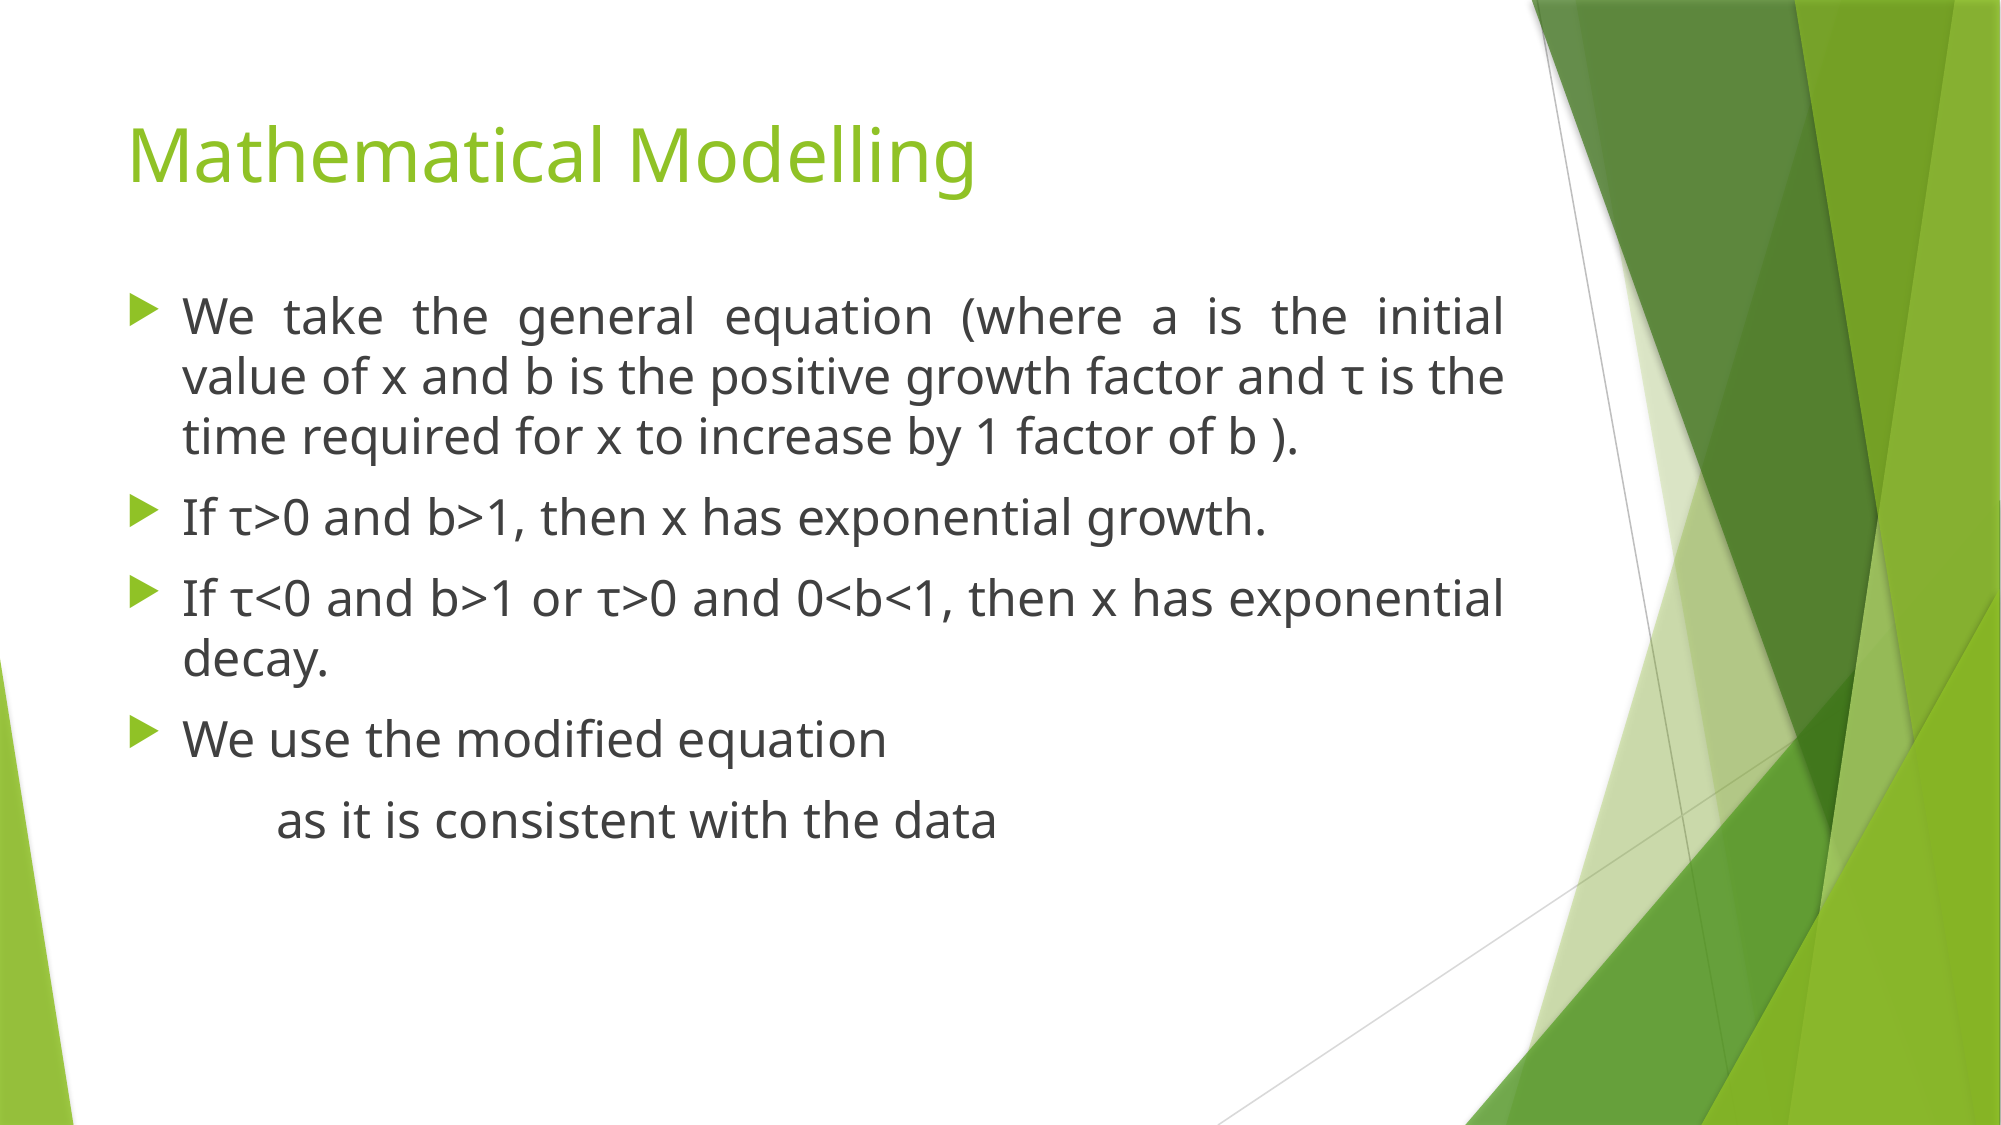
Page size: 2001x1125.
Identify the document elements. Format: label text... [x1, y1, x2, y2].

title Mathematical Modelling [111, 99, 1522, 317]
